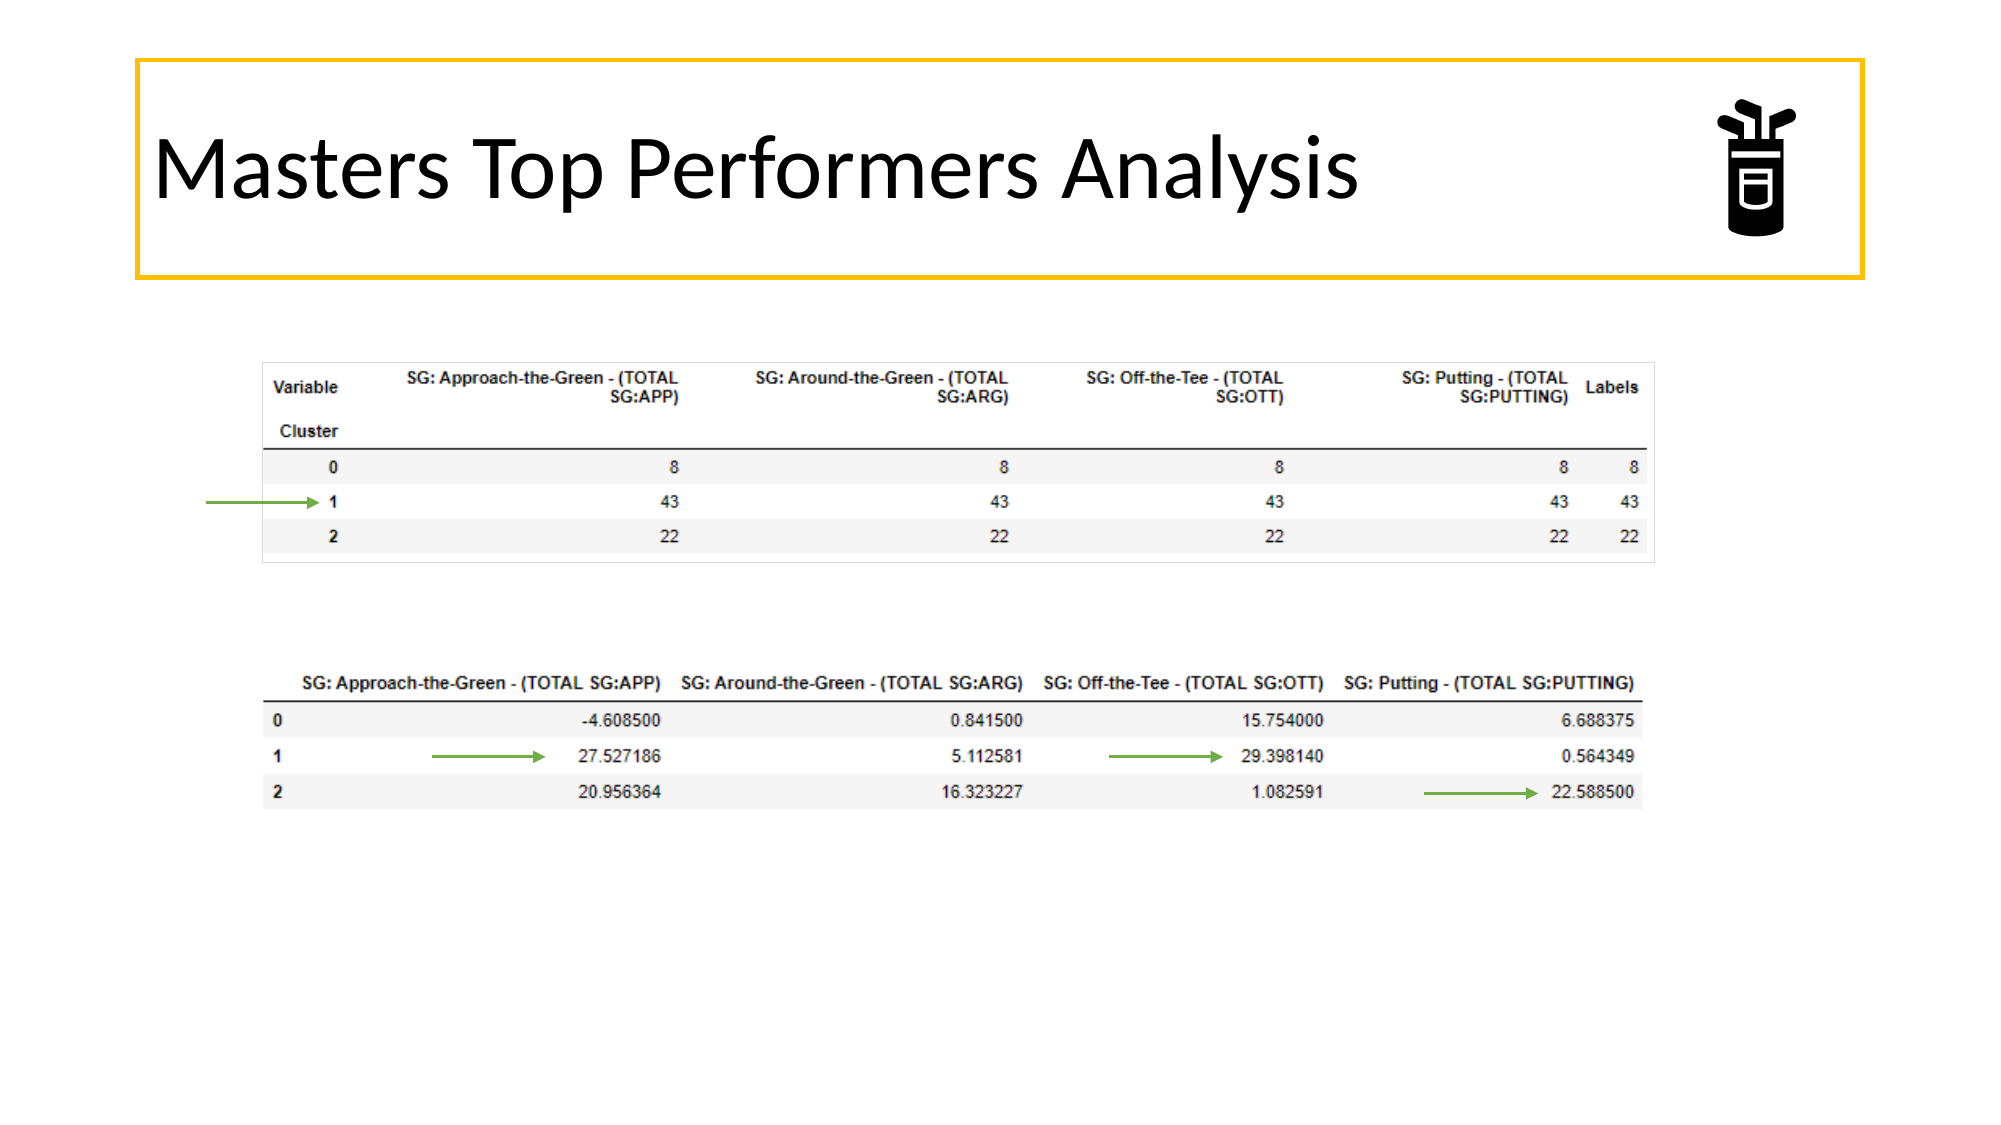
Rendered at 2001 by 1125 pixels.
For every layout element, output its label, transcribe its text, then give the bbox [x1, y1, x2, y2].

title Masters Top Performers Analysis [136, 59, 1863, 278]
picture [262, 665, 1651, 821]
picture [262, 362, 1655, 563]
picture [1681, 93, 1832, 244]
